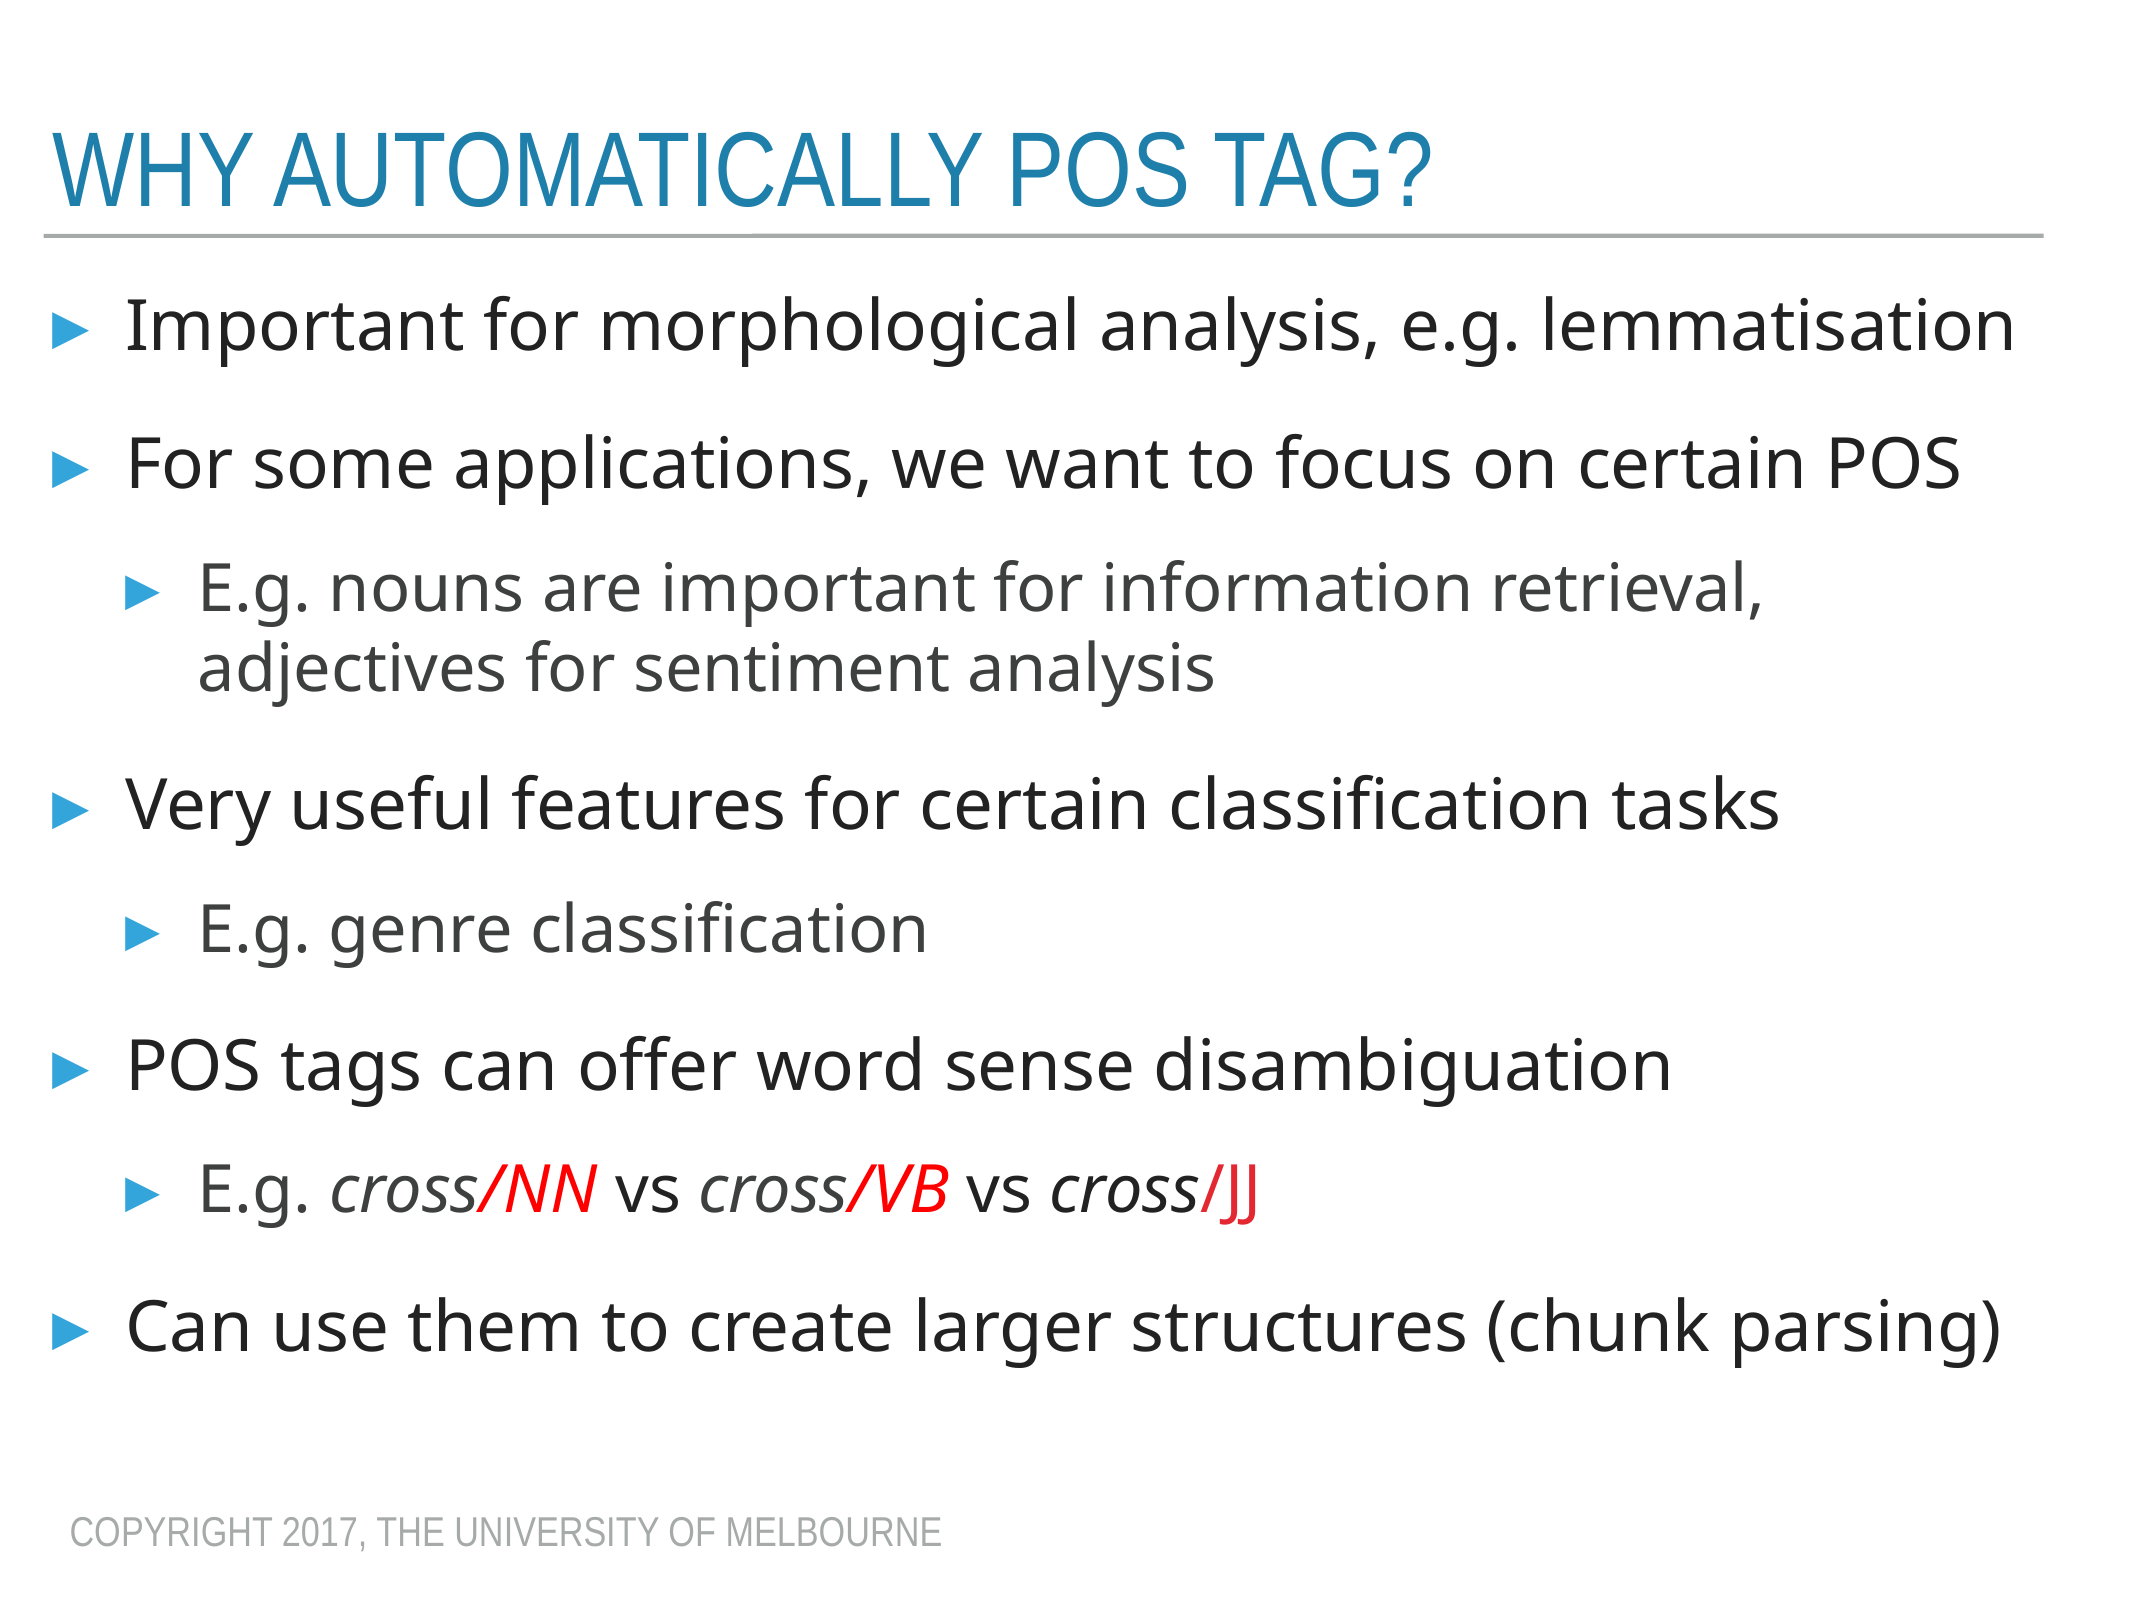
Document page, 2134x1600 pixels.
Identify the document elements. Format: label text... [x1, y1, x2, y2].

title Why automatically pos tag? [43, 116, 2045, 236]
list Important for morphological analysis, e.g. lemmatisation For some applications, we want to focus on certain POS E.g. nouns are important for information retrieval, adjectives for sentiment analysis Very useful features for certain classification tasks E.g. genre classification POS tags can offer word sense disambiguation E.g. cross/NN vs cross/VB vs cross/JJ Can use them to create larger structures (chunk parsing) [43, 270, 2045, 1551]
